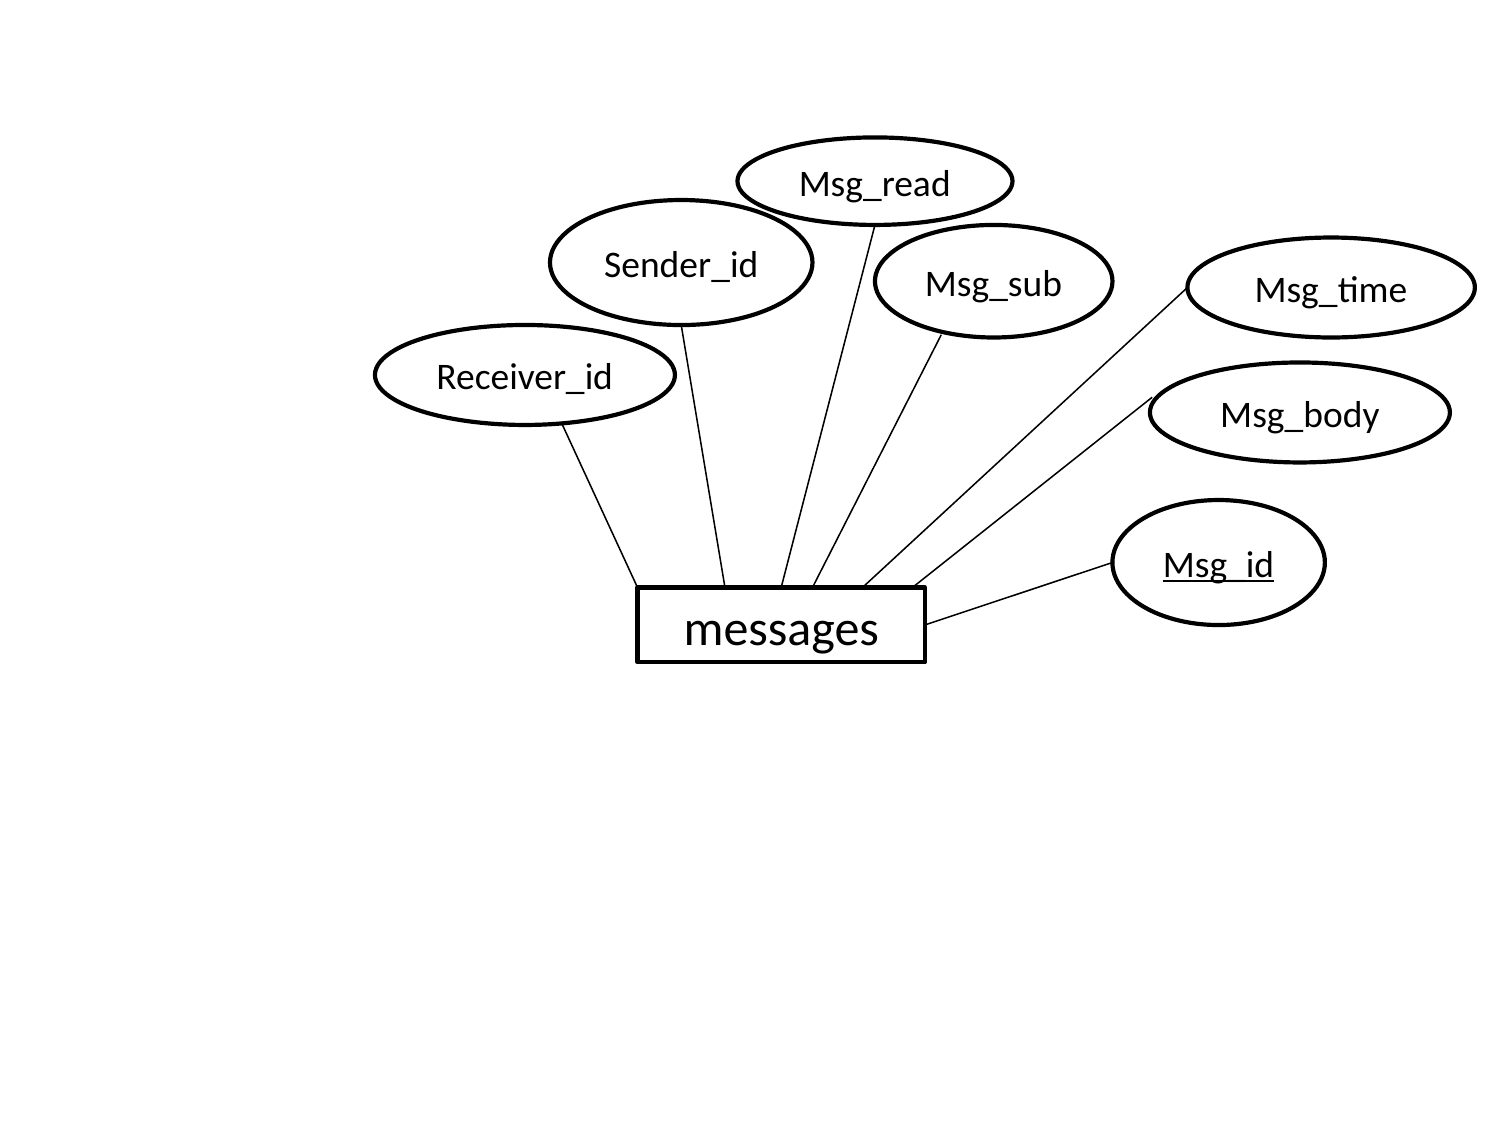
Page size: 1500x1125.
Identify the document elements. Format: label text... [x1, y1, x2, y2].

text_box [750, 396, 857, 526]
text_box Receiver_id [372, 322, 669, 428]
text_box messages [635, 585, 927, 664]
text_box Msg_body [1191, 360, 1453, 465]
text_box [912, 396, 1153, 588]
text_box Msg_read [735, 135, 1015, 228]
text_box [571, 434, 745, 479]
text_box Sender_id [547, 197, 815, 328]
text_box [924, 597, 1113, 626]
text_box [646, 359, 857, 454]
text_box Msg_sub [872, 222, 1115, 285]
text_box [862, 287, 1188, 588]
text_box Msg_id [1127, 497, 1327, 628]
text_box Msg_time [1185, 235, 1477, 340]
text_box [518, 468, 682, 544]
